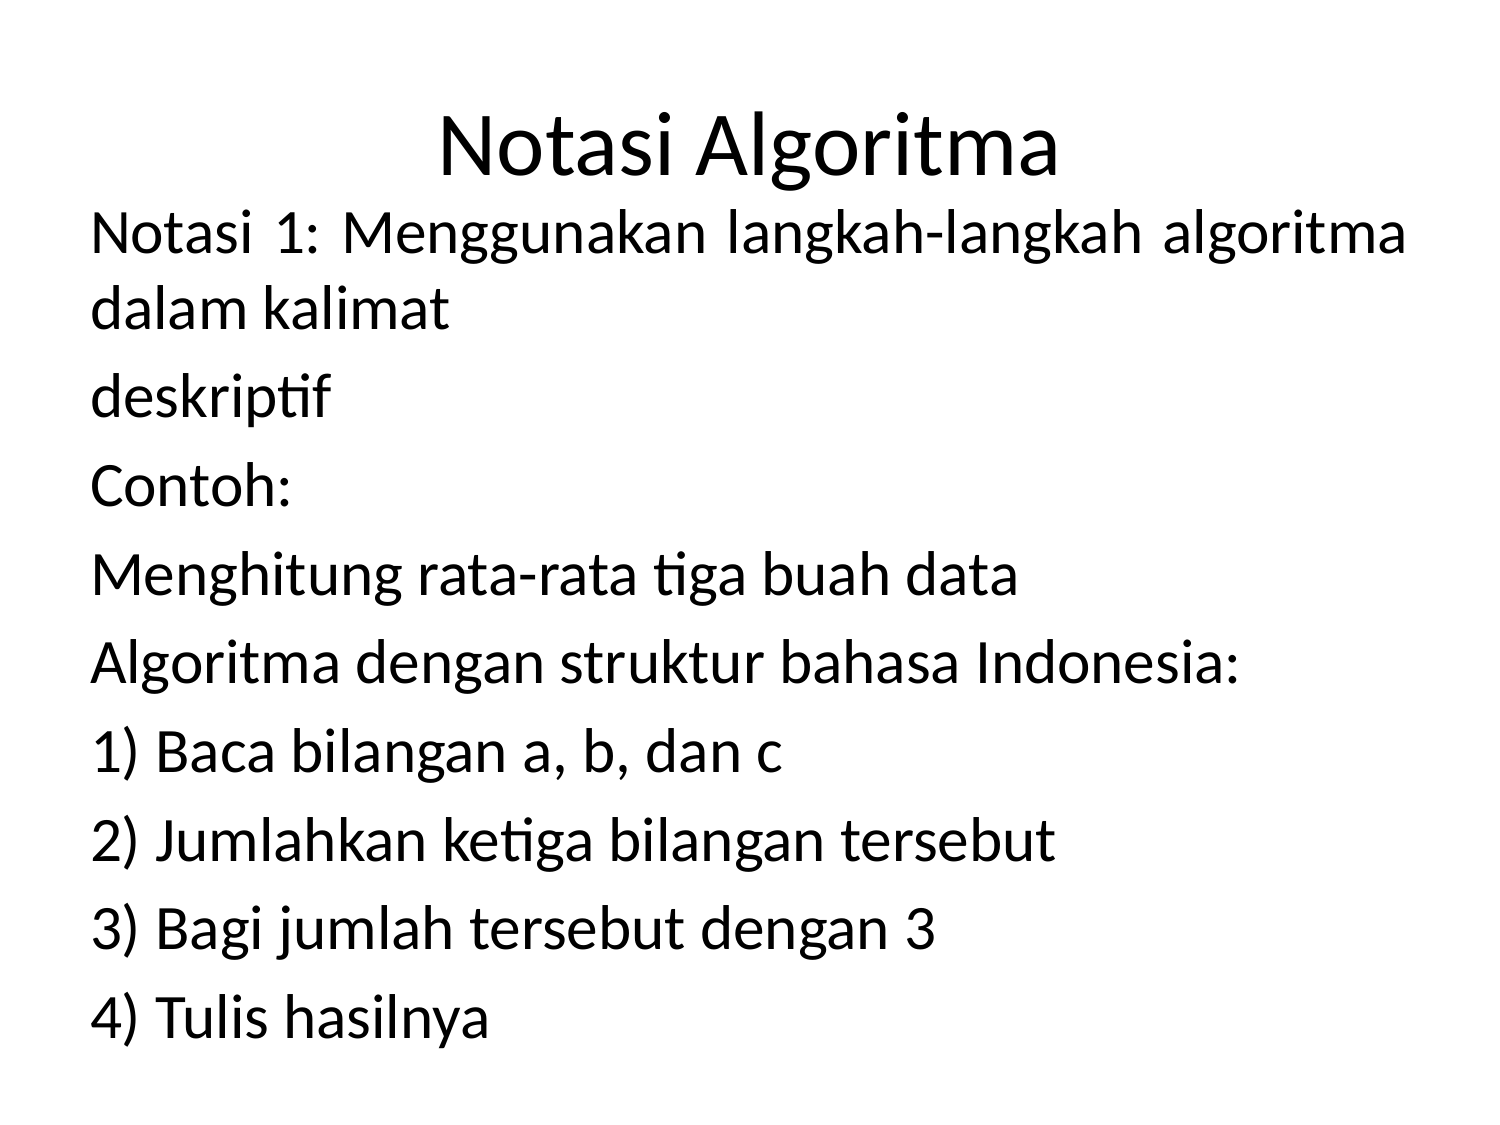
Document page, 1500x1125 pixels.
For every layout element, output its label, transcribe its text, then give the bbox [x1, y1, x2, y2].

title Notasi Algoritma [75, 45, 1425, 182]
list Notasi 1: Menggunakan langkah-langkah algoritma dalam kalimat deskriptif Contoh: Menghitung rata-rata tiga buah data Algoritma dengan struktur bahasa Indonesia: 1) Baca bilangan a, b, dan c 2) Jumlahkan ketiga bilangan tersebut 3) Bagi jumlah tersebut dengan 3 4) Tulis hasilnya [75, 182, 1425, 1065]
